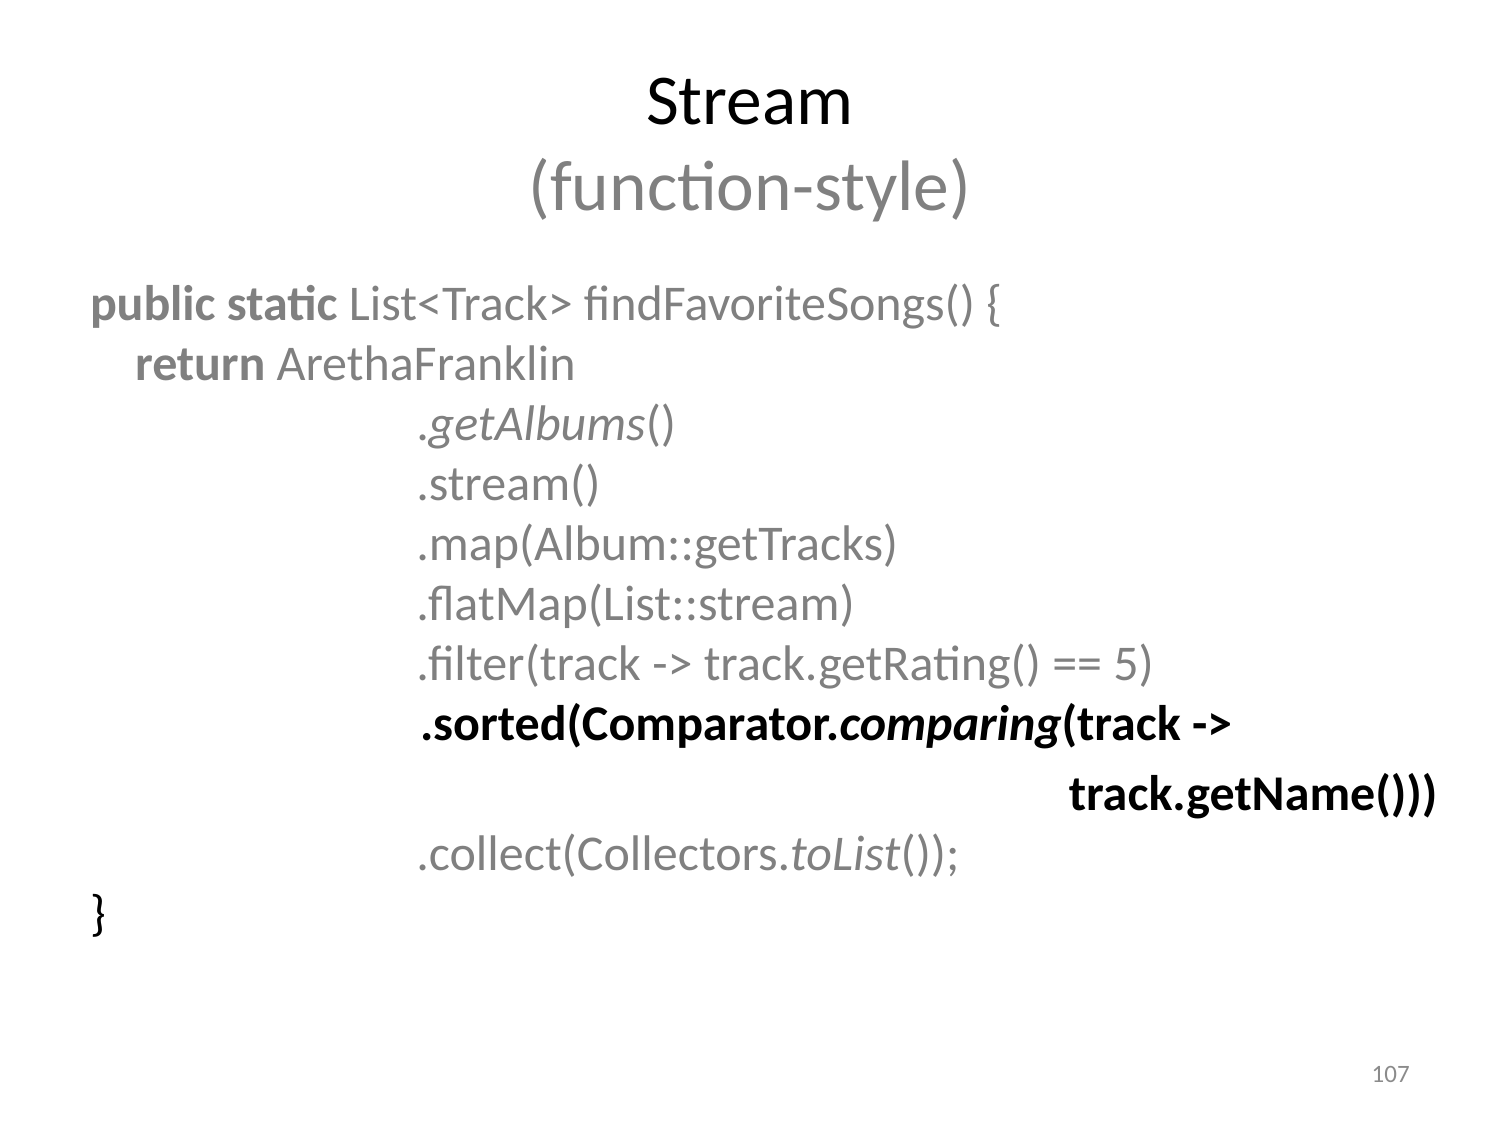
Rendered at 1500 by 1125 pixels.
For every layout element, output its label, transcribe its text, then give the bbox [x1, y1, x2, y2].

list public static List<Track> findFavoriteSongs() { return ArethaFranklin .getAlbums() .stream() .map(Album::getTracks) .flatMap(List::stream) .filter(track -> track.getRating() == 5) .sorted(Comparator.comparing(track -> track.getName())) .collect(Collectors.toList()); } [75, 262, 1471, 1083]
slide_number 107 [1074, 1042, 1425, 1103]
title Stream (function-style) [75, 45, 1425, 233]
